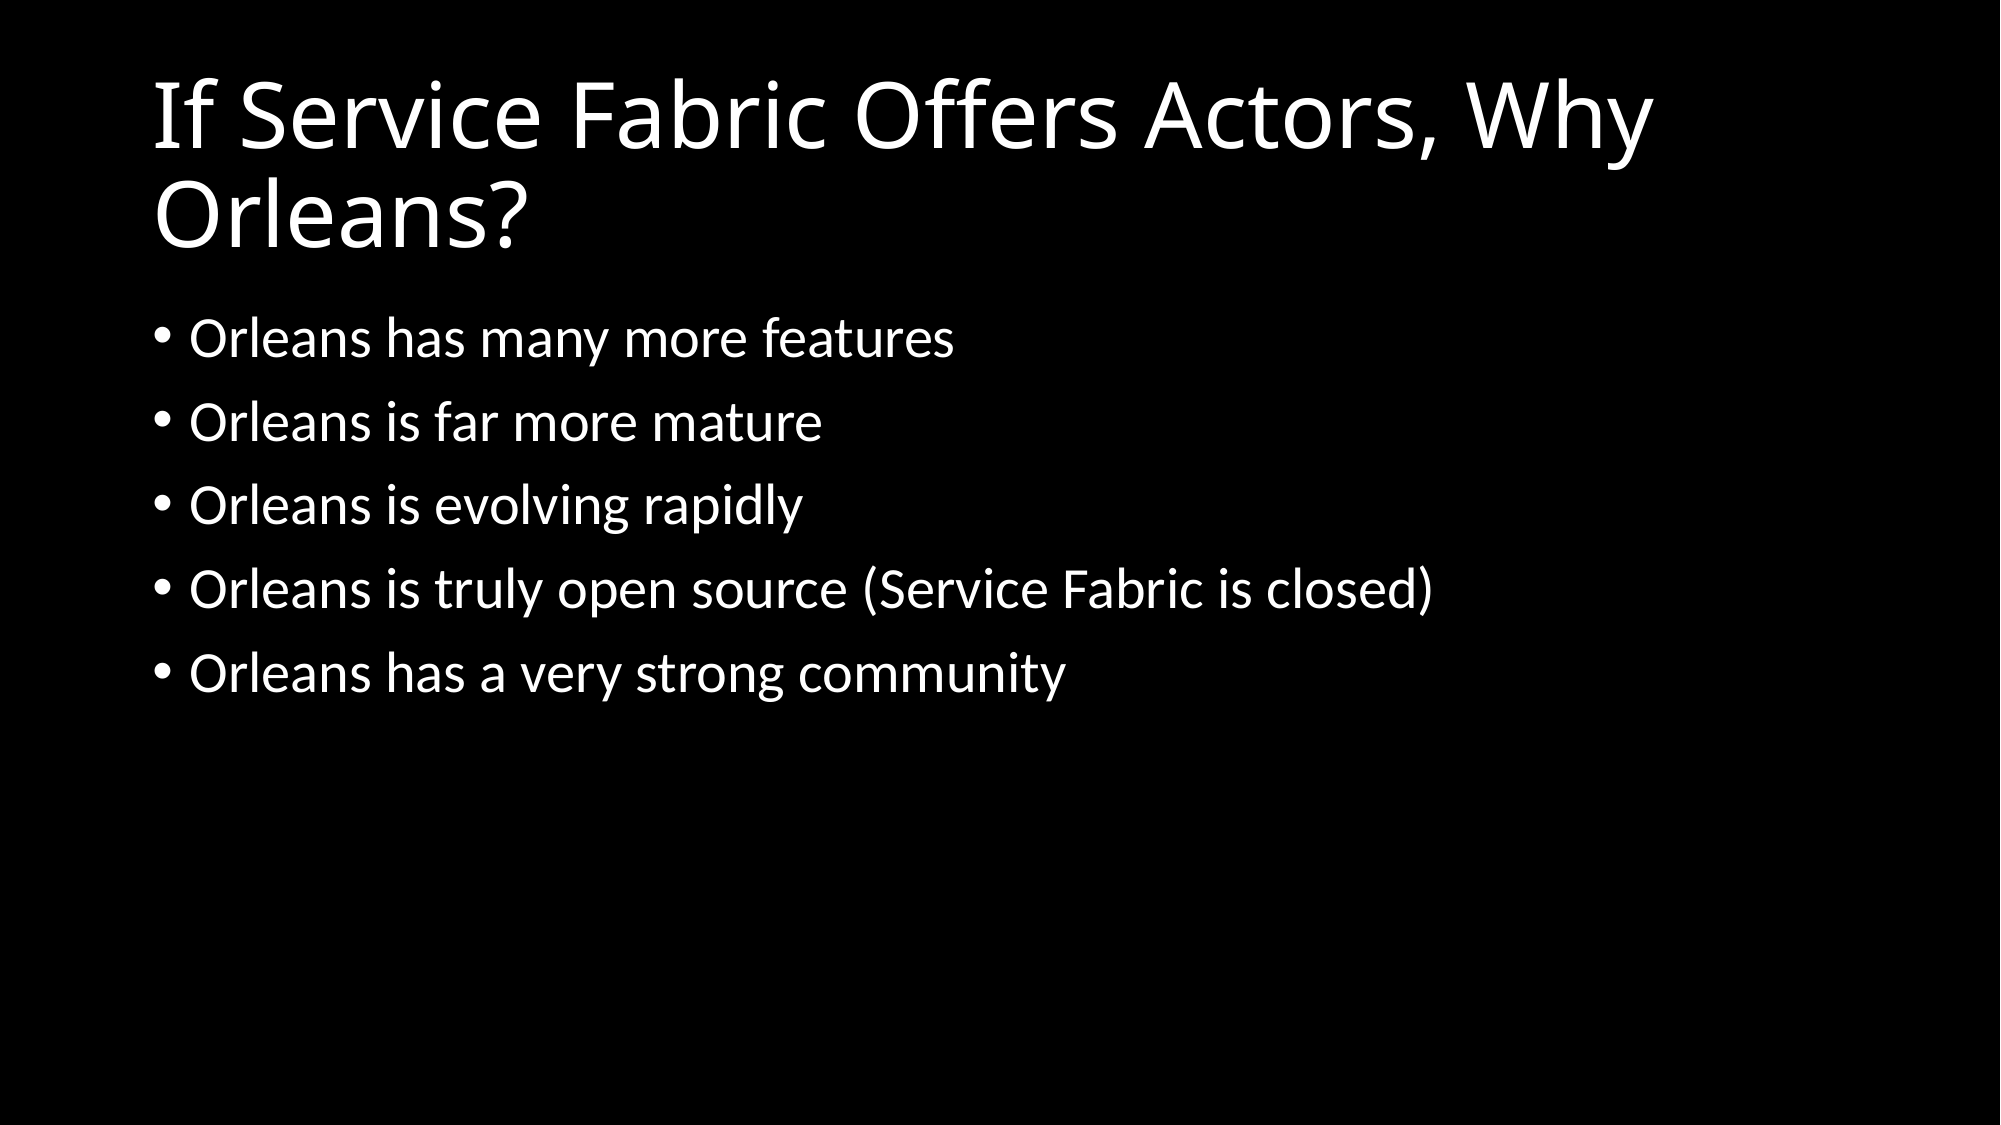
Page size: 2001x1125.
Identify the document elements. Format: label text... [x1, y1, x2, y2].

title If Service Fabric Offers Actors, Why Orleans? [137, 59, 1863, 278]
list Orleans has many more features Orleans is far more mature Orleans is evolving rapidly Orleans is truly open source (Service Fabric is closed) Orleans has a very strong community [137, 299, 1863, 1014]
